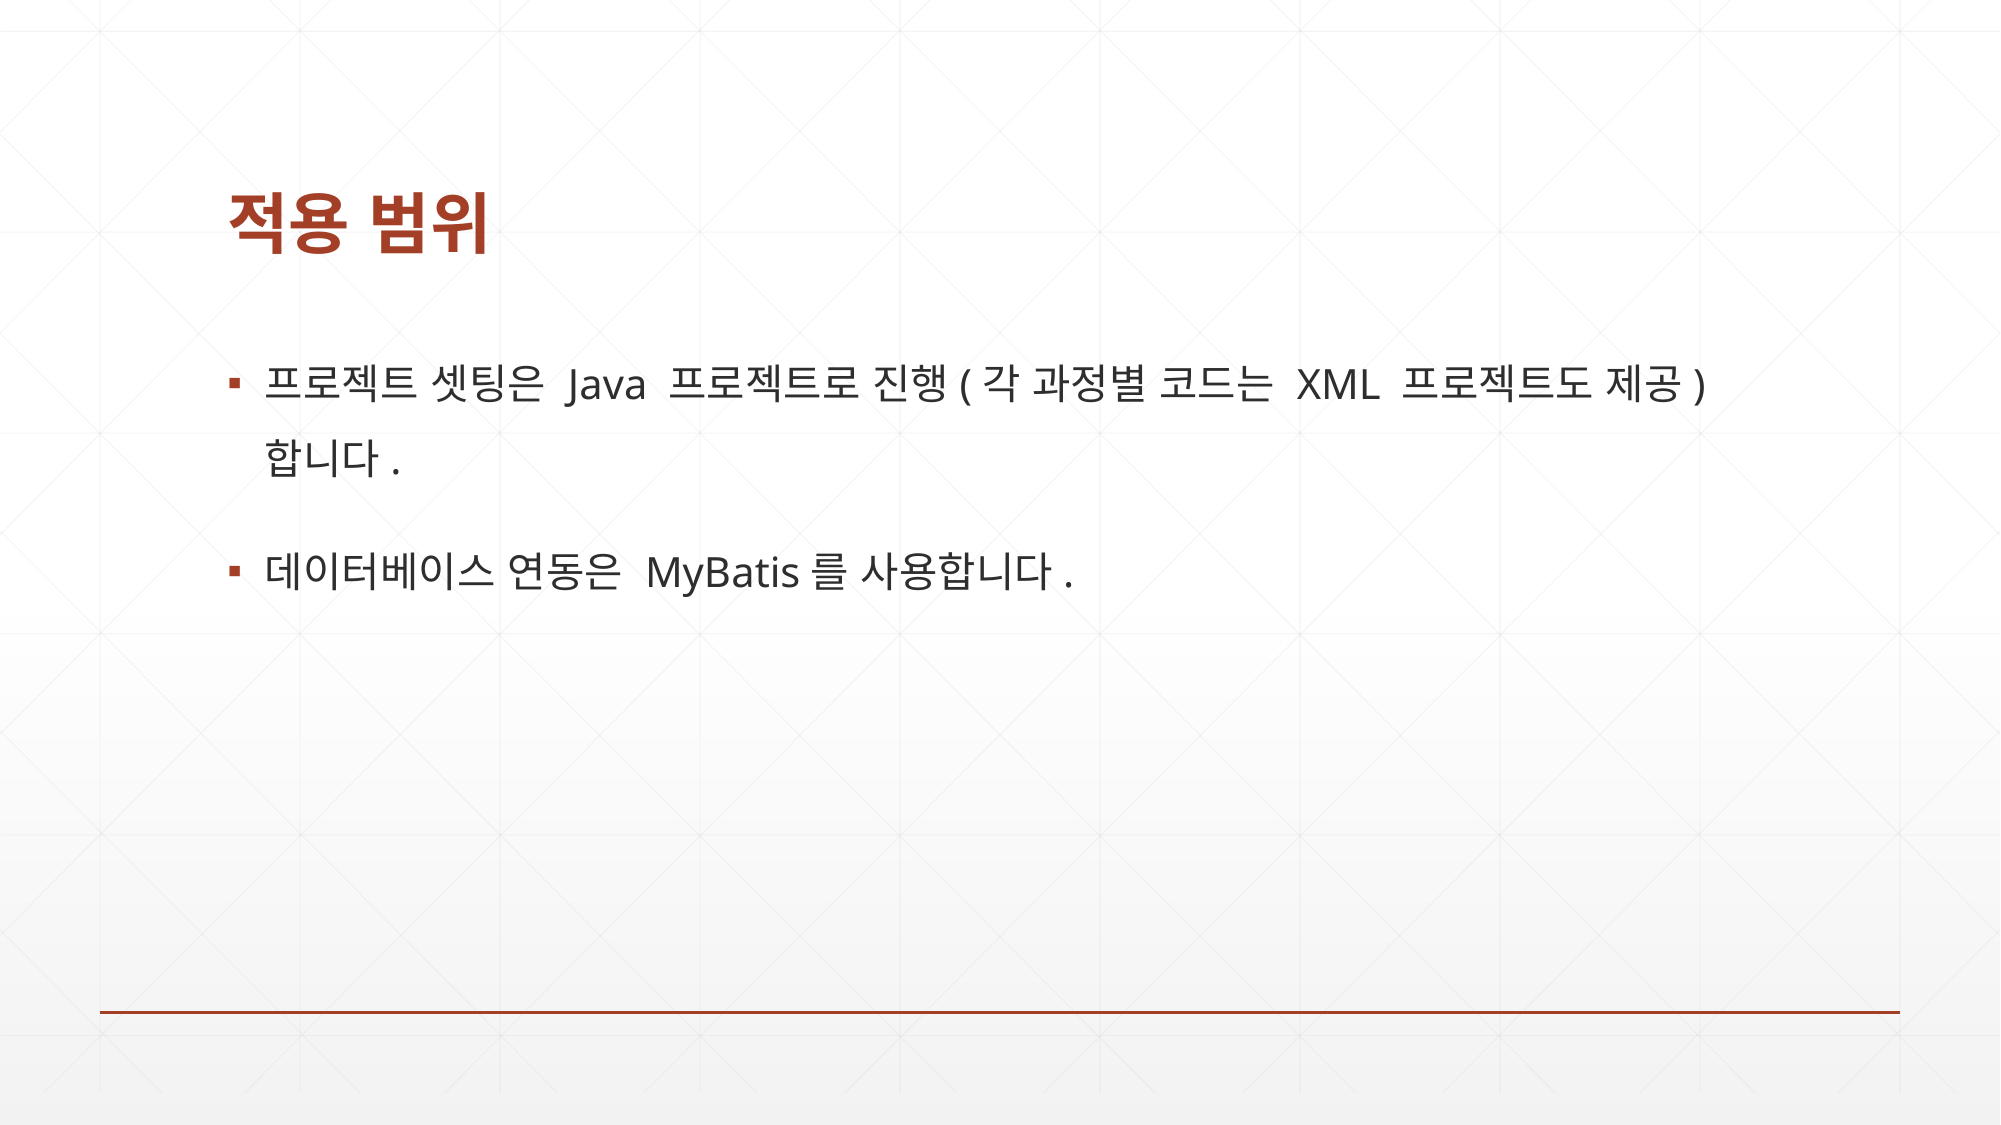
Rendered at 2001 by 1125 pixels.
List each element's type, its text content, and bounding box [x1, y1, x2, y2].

list 프로젝트 셋팅은 Java 프로젝트로 진행(각 과정별 코드는 XML 프로젝트도 제공)합니다. 데이터베이스 연동은 MyBatis를 사용합니다. [212, 324, 1788, 950]
title 적용 범위 [212, 82, 1788, 271]
